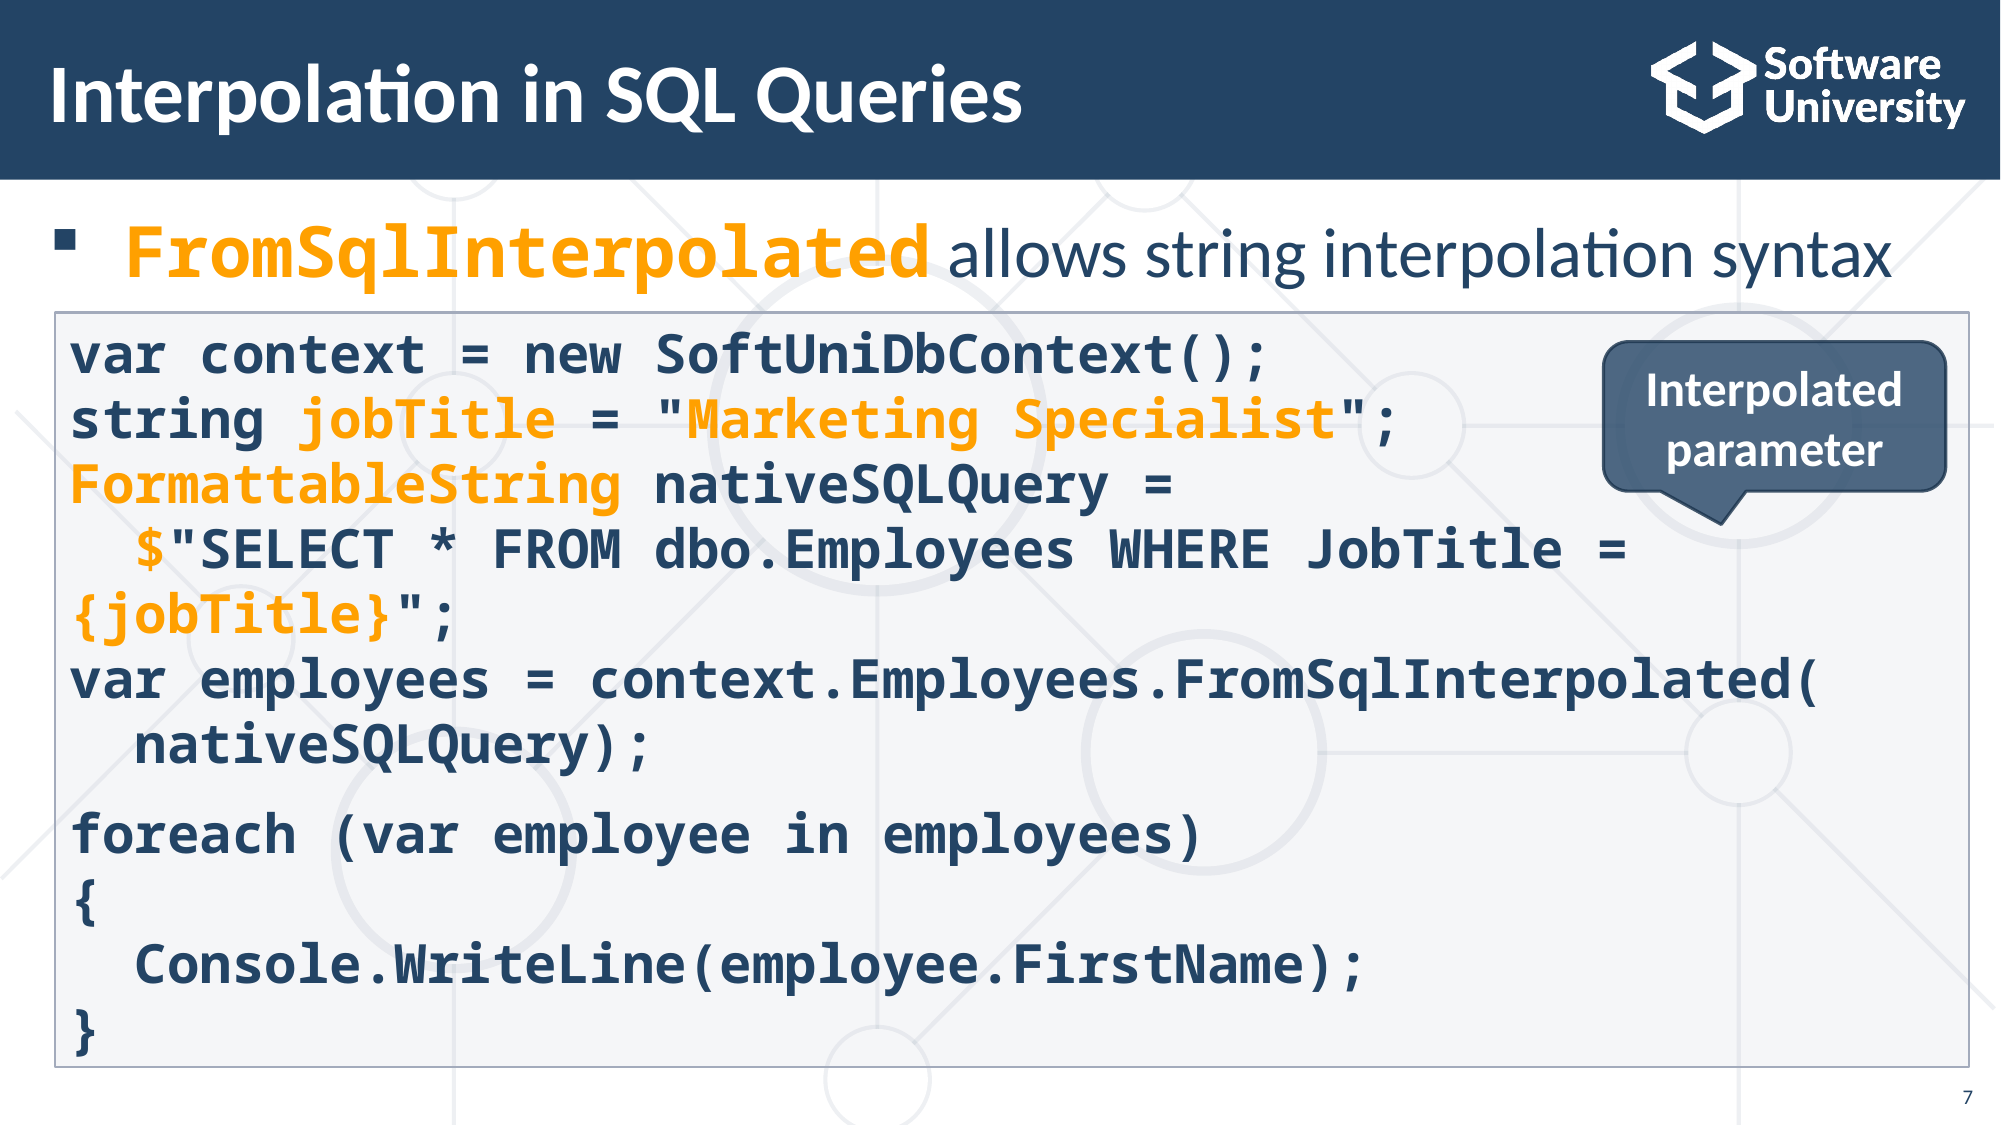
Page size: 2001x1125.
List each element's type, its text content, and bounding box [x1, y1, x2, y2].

title Interpolation in SQL Queries [31, 16, 1625, 162]
text_box Interpolated parameter [1601, 339, 1948, 527]
picture [1651, 41, 1966, 134]
slide_number 7 [1927, 1067, 1989, 1117]
text_box var context = new SoftUniDbContext(); string jobTitle = "Marketing Specialist"; FormattableString nativeSQLQuery = $"SELECT * FROM dbo.Employees WHERE JobTitle = {jobTitle}"; var employees = context.Employees.FromSqlInterpolated( nativeSQLQuery); foreach (var employee in employees) { Console.WriteLine(employee.FirstName); } [55, 312, 1969, 1067]
list FromSqlInterpolated allows string interpolation syntax [31, 196, 1970, 1104]
